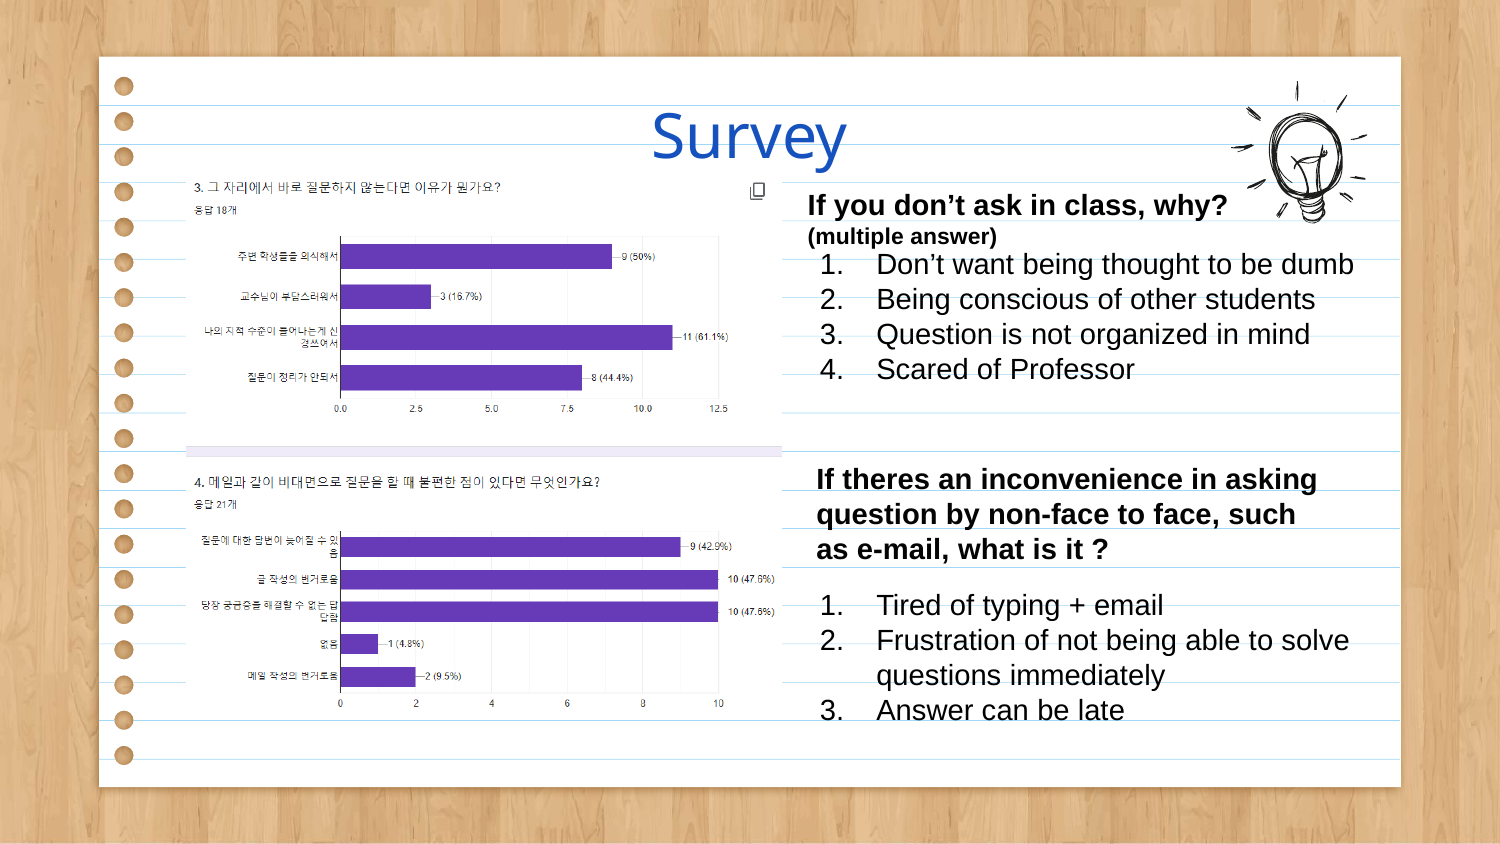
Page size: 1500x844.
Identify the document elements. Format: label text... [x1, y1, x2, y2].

picture [0, 0, 1500, 844]
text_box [1230, 80, 1368, 224]
text_box Don’t want being thought to be dumb Being conscious of other students Question is not organized in mind Scared of Professor [805, 238, 1381, 393]
title Survey [146, 81, 1228, 186]
text_box Tired of typing + email Frustration of not being able to solve questions immediately Answer can be late [805, 578, 1366, 734]
text_box If you don’t ask in class, why? (multiple answer) [792, 179, 1336, 257]
text_box If theres an inconvenience in asking question by non-face to face, such as e-mail, what is it ? [801, 453, 1345, 573]
